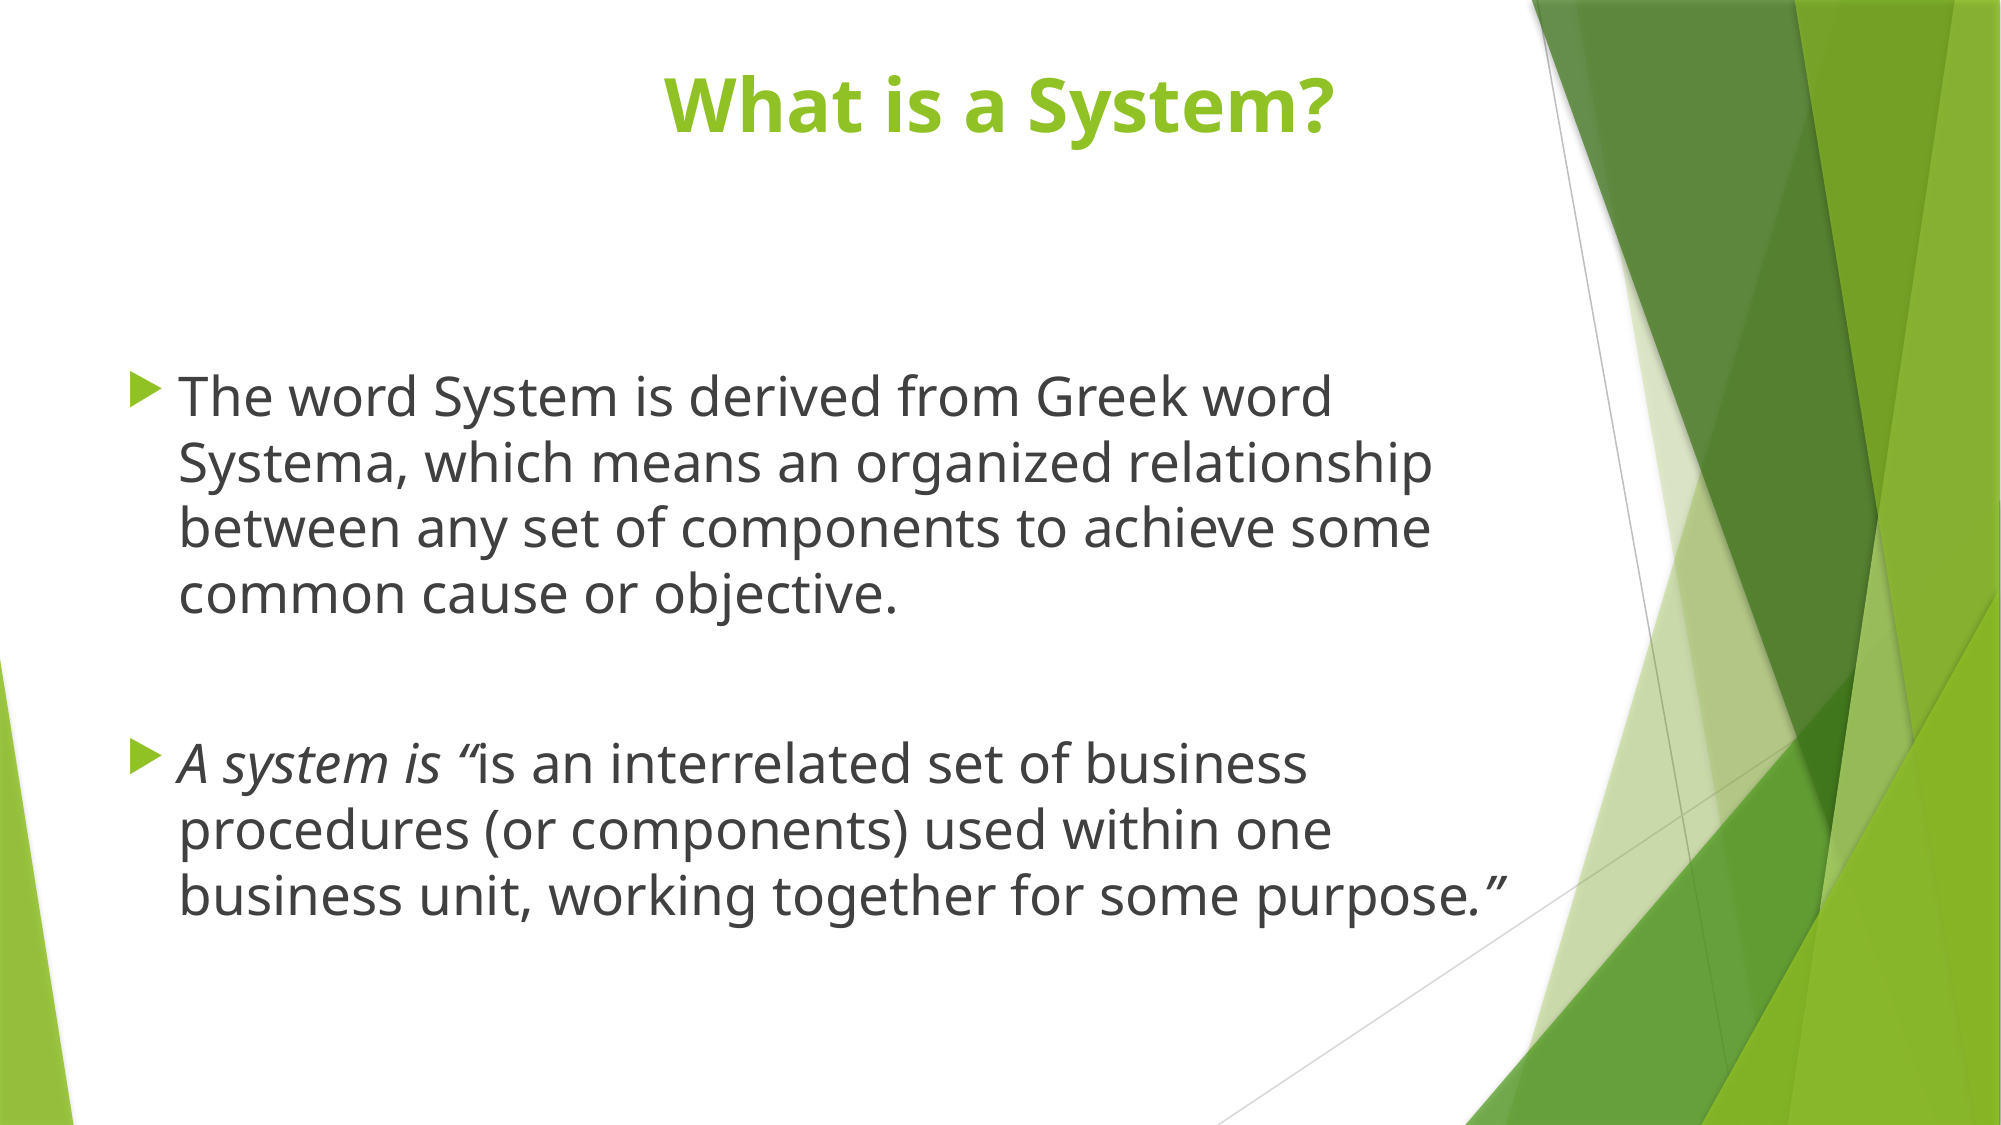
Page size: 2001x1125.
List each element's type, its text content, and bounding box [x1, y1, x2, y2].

title What is a System? [137, 50, 1863, 268]
list The word System is derived from Greek word Systema, which means an organized relationship between any set of components to achieve some common cause or objective. A system is “is an interrelated set of business procedures (or components) used within one business unit, working together for some purpose.” [111, 354, 1522, 992]
